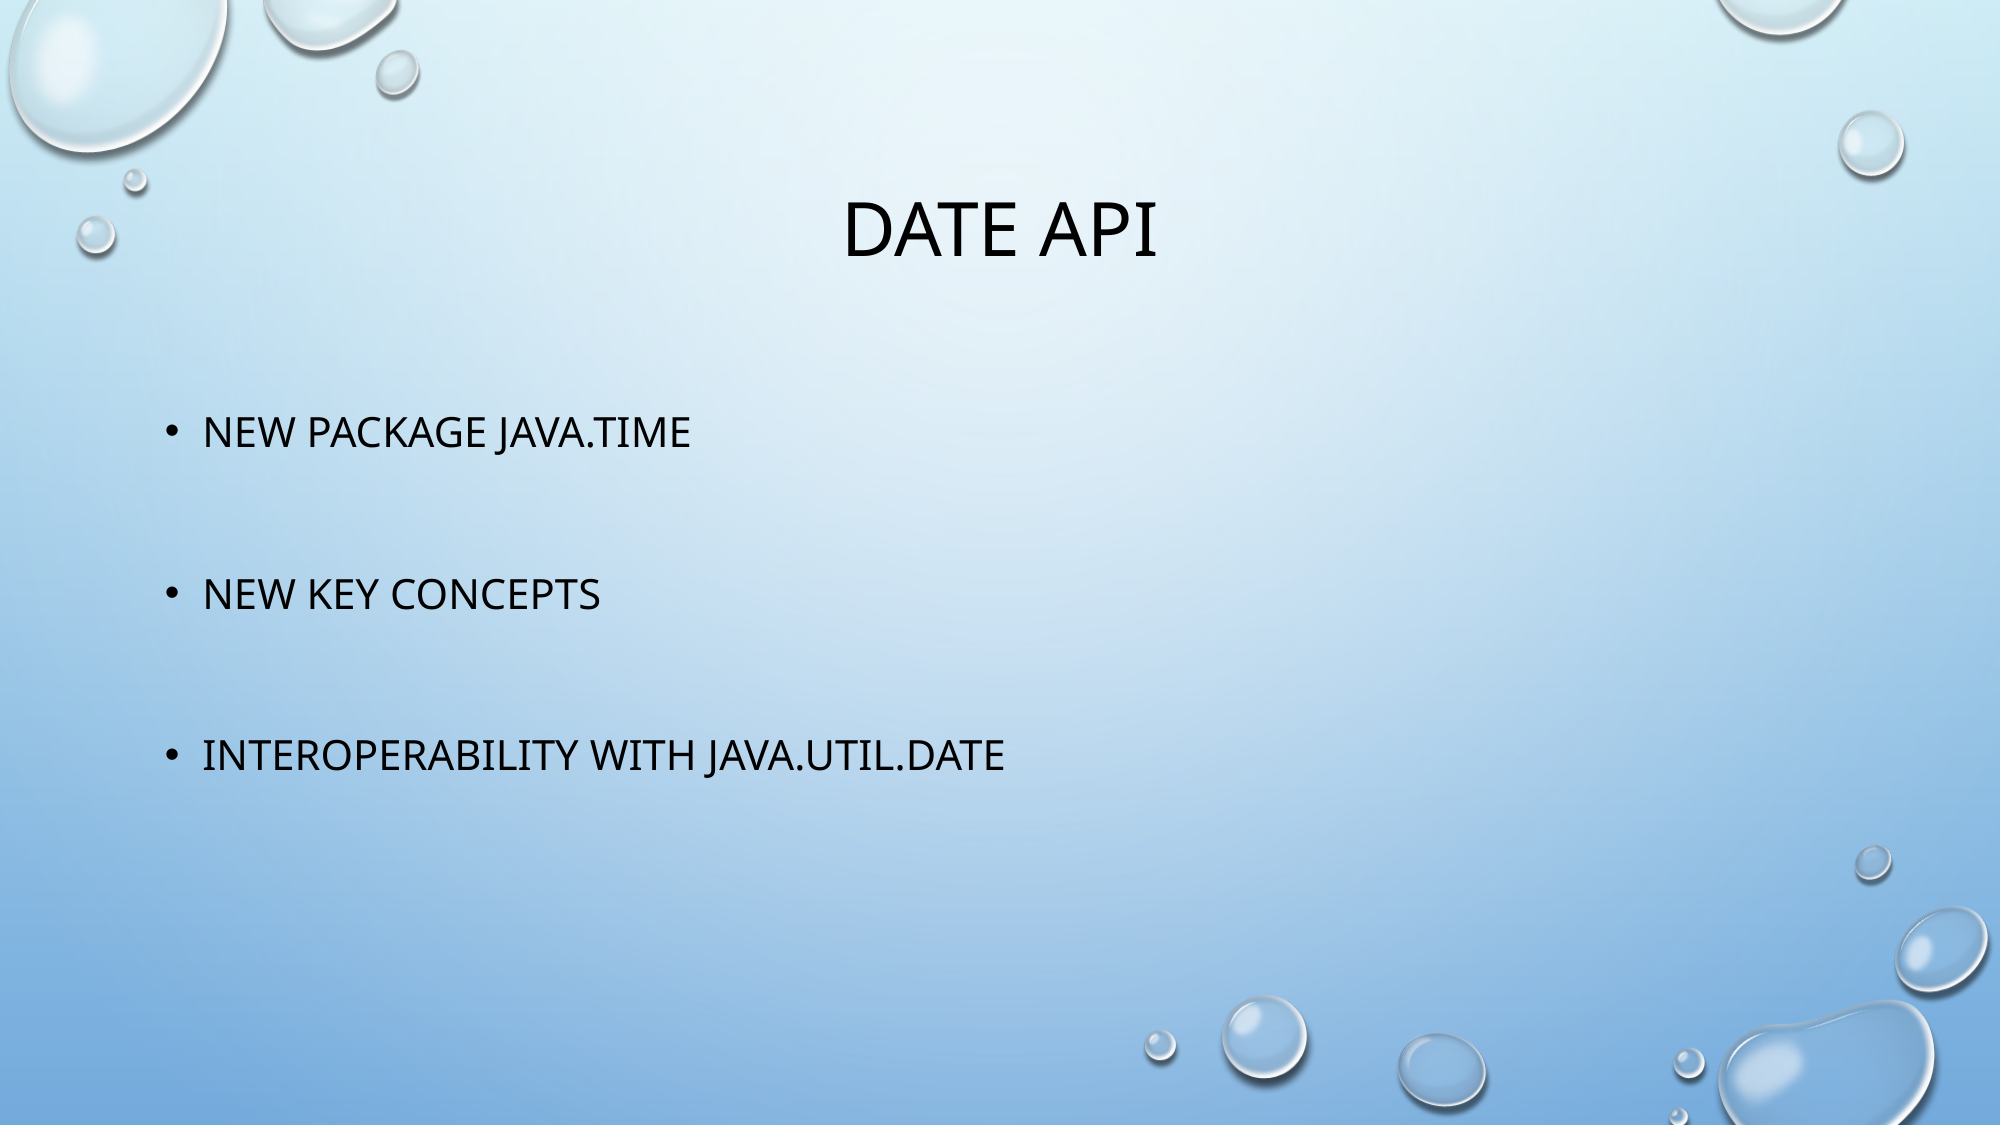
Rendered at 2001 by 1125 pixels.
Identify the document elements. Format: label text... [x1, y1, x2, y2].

list New package java.time New Key concepts Interoperability with java.util.date [149, 388, 1850, 950]
title Date Api [149, 101, 1851, 364]
picture [0, 0, 2000, 1125]
